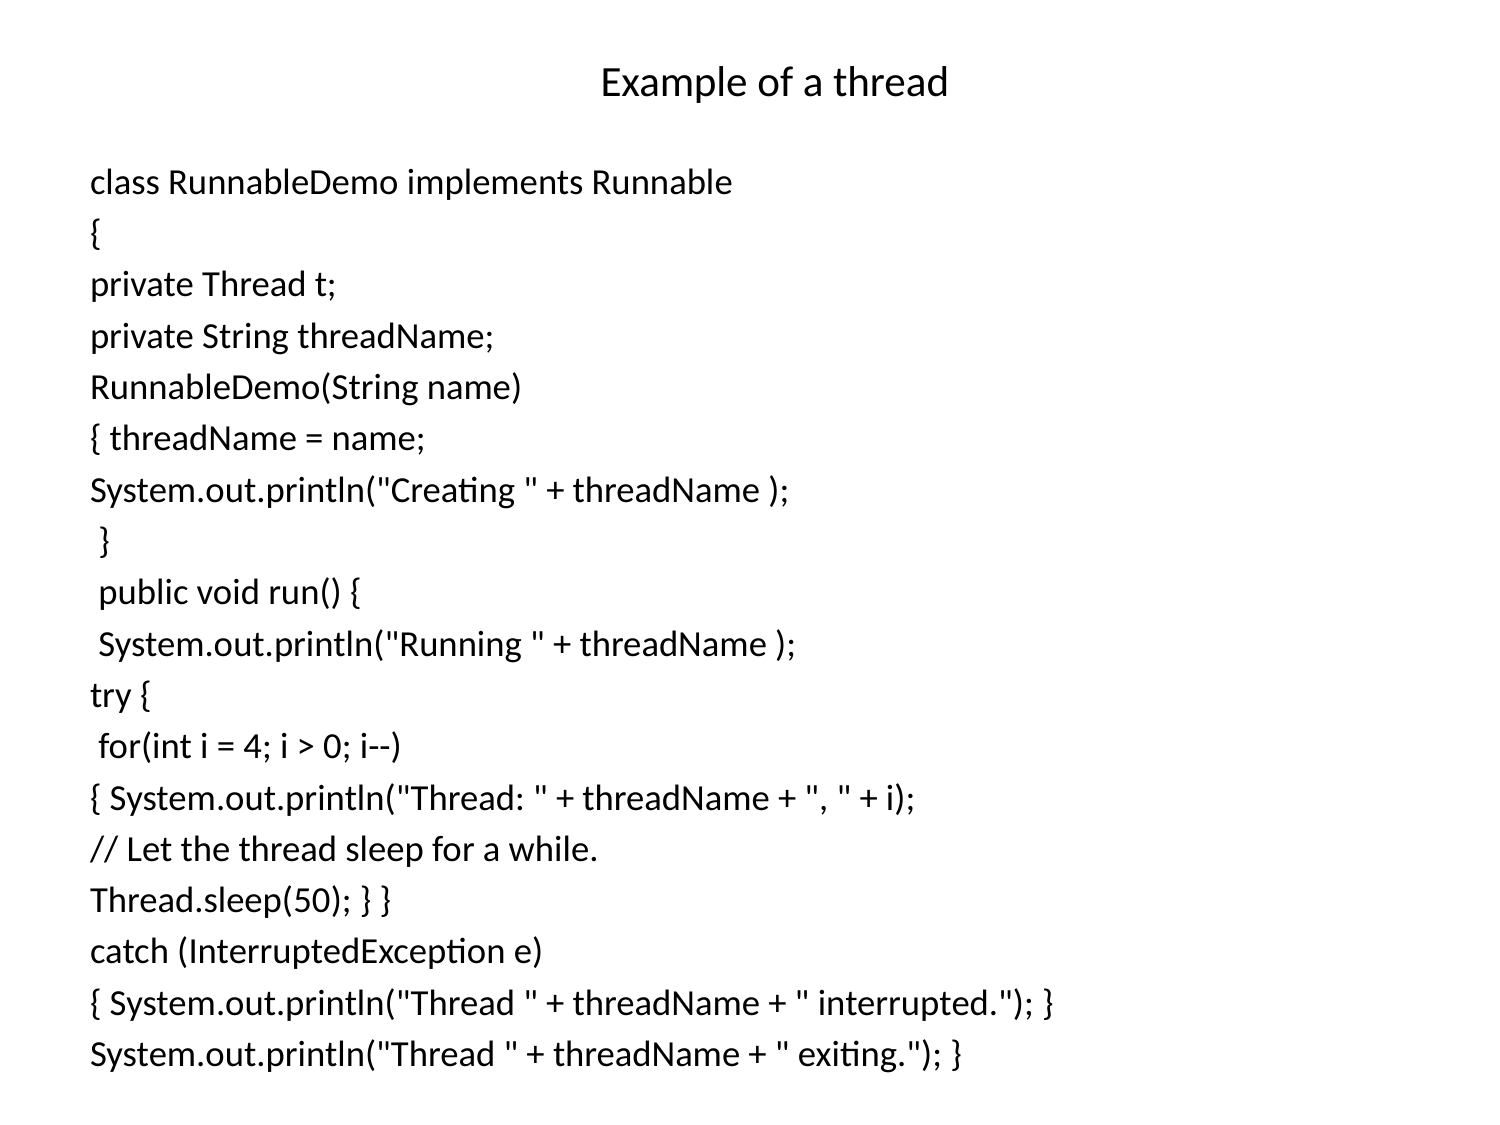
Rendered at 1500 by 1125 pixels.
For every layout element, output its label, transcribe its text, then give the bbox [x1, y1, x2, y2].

list class RunnableDemo implements Runnable { private Thread t; private String threadName; RunnableDemo(String name) { threadName = name; System.out.println("Creating " + threadName ); } public void run() { System.out.println("Running " + threadName ); try { for(int i = 4; i > 0; i--) { System.out.println("Thread: " + threadName + ", " + i); // Let the thread sleep for a while. Thread.sleep(50); } } catch (InterruptedException e) { System.out.println("Thread " + threadName + " interrupted."); } System.out.println("Thread " + threadName + " exiting."); } [75, 149, 1425, 1088]
title Example of a thread [75, 45, 1475, 113]
